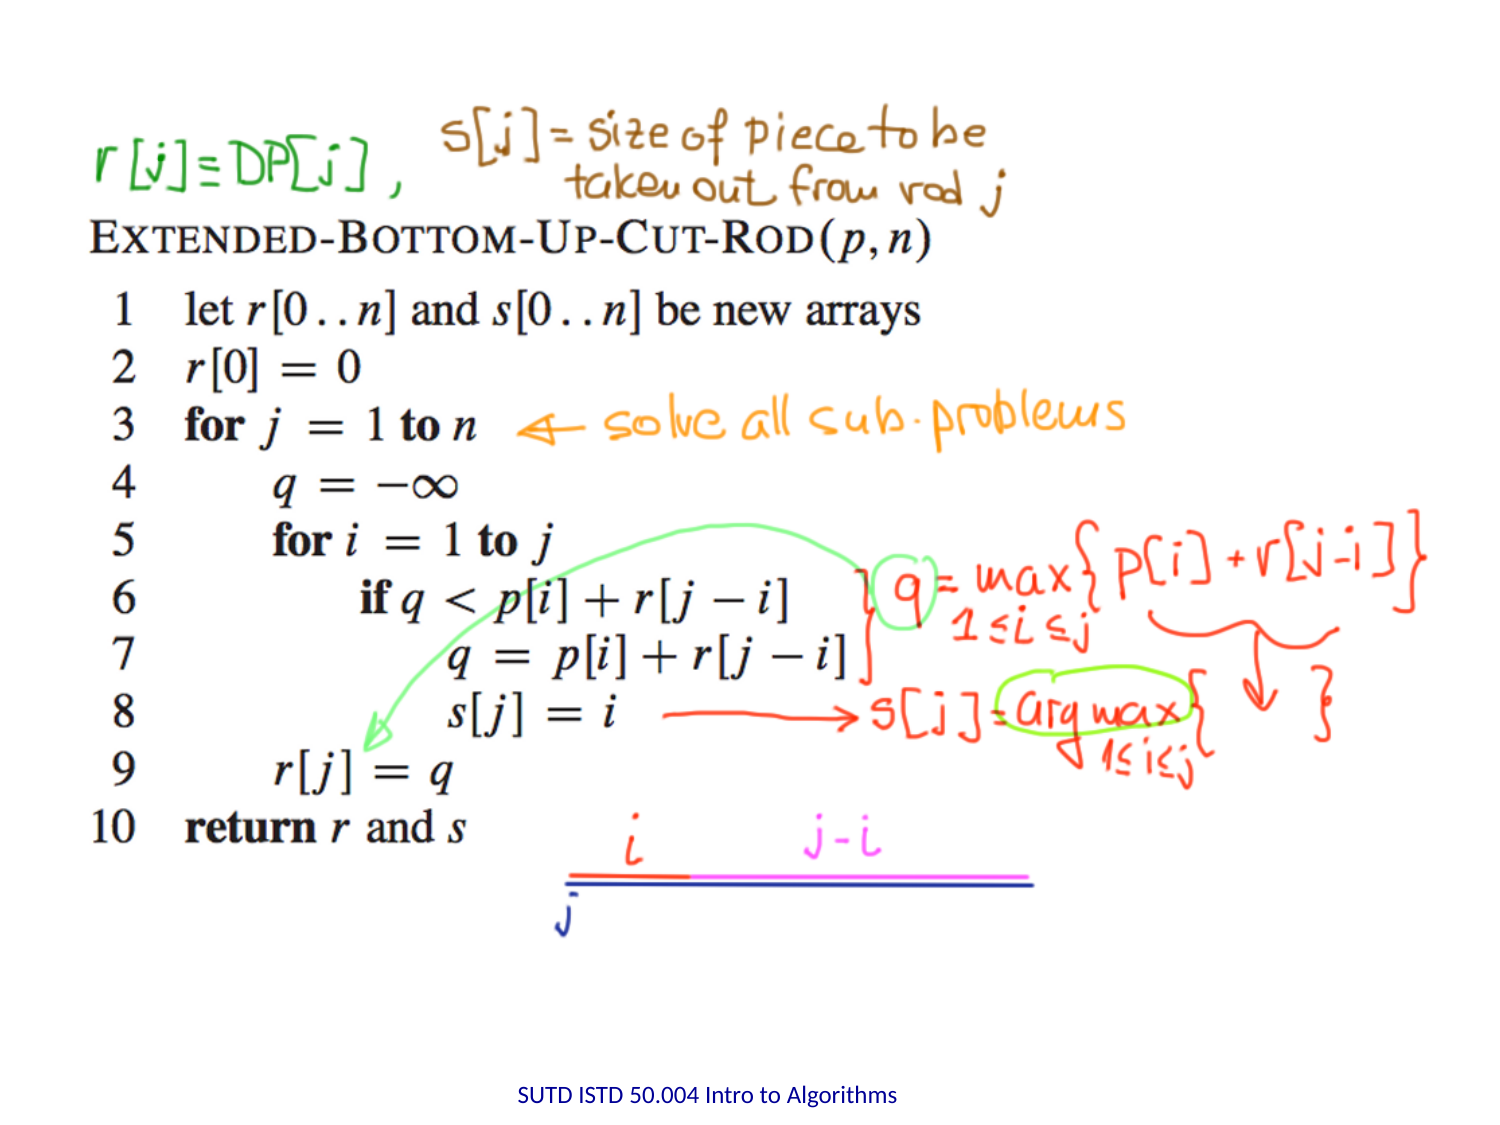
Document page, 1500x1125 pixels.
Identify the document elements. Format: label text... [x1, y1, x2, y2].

footer SUTD ISTD 50.004 Intro to Algorithms [473, 1063, 949, 1123]
picture [72, 94, 1444, 956]
